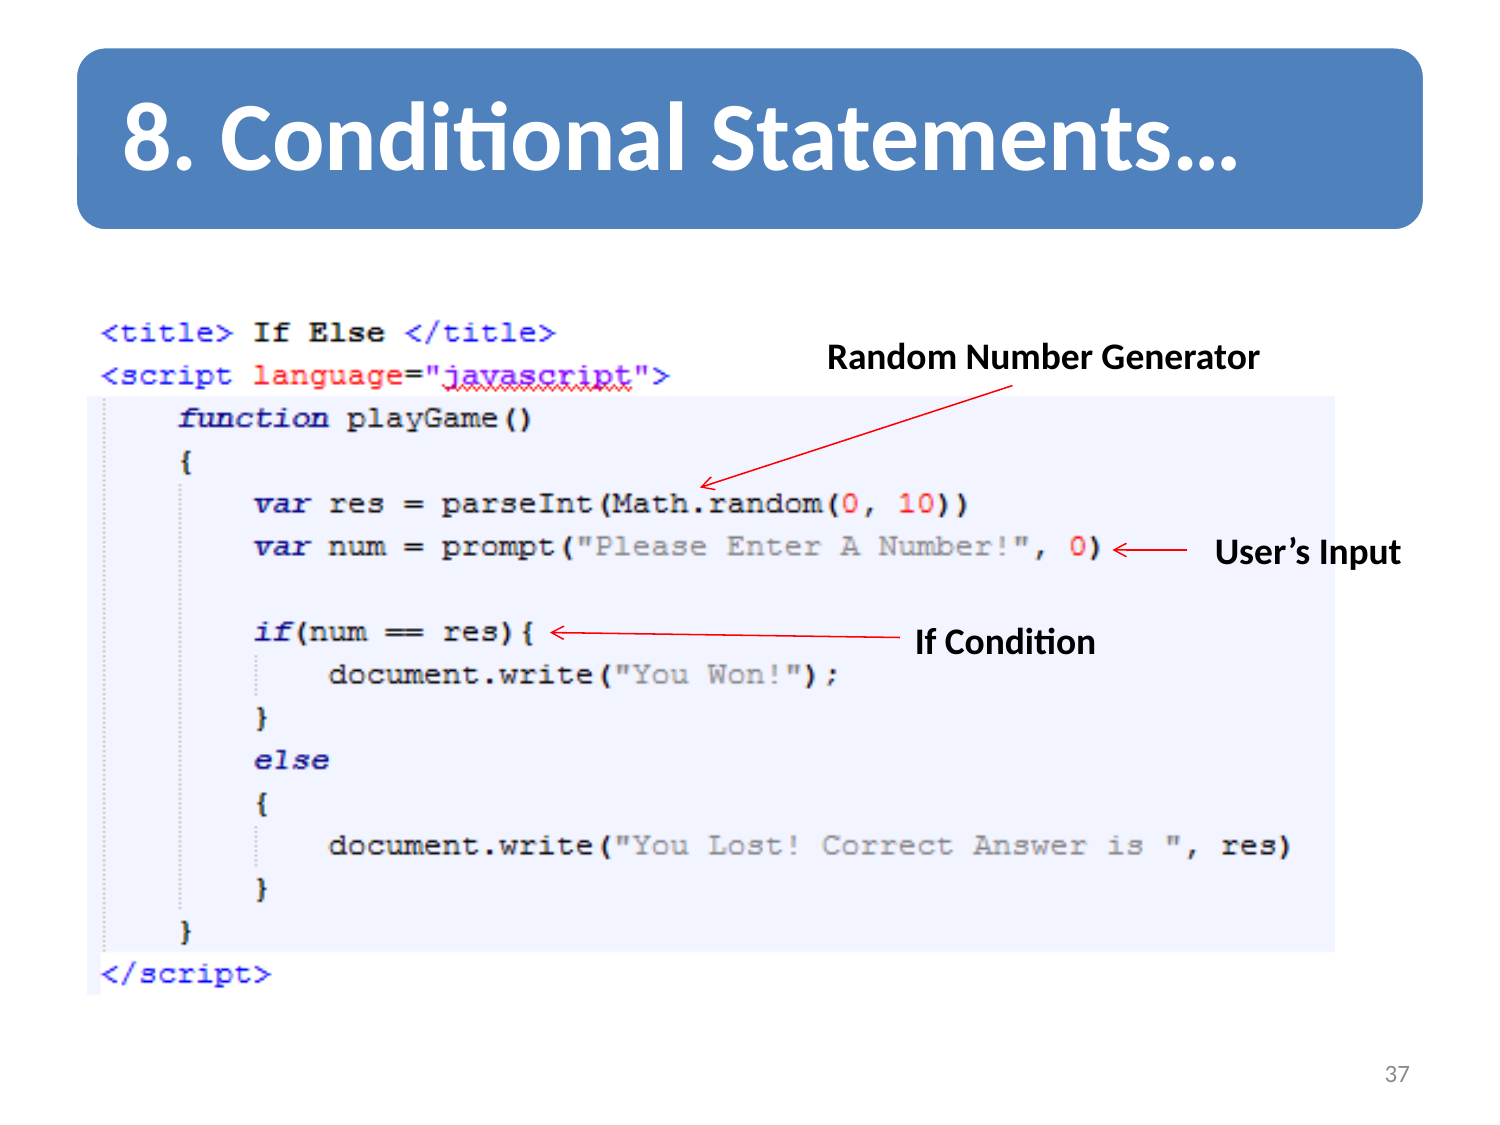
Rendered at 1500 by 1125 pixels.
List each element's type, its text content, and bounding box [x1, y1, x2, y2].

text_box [699, 385, 1013, 488]
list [87, 309, 1335, 1001]
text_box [74, 44, 1426, 233]
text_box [549, 632, 901, 638]
slide_number 37 [1074, 1042, 1425, 1103]
text_box User’s Input [1340, 519, 1425, 580]
